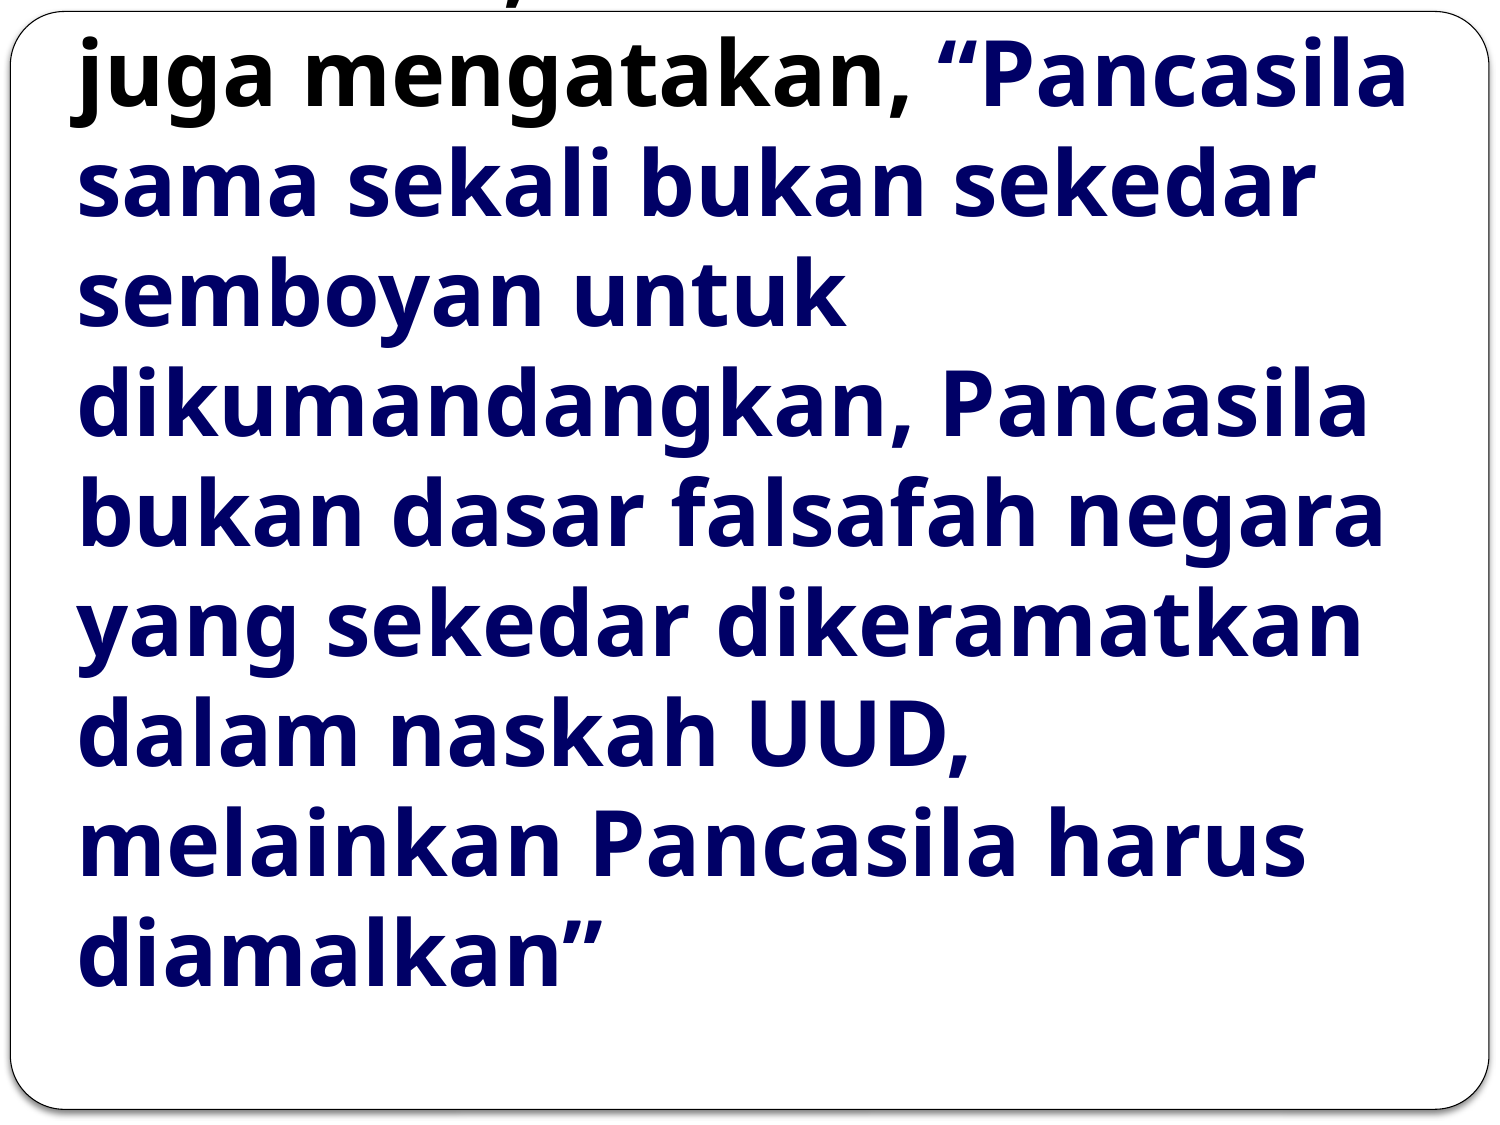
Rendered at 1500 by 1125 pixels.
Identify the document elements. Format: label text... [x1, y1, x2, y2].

title Selain itu, Presiden Soeharto juga mengatakan, “Pancasila sama sekali bukan sekedar semboyan untuk dikumandangkan, Pancasila bukan dasar falsafah negara yang sekedar dikeramatkan dalam naskah UUD, melainkan Pancasila harus diamalkan” [46, 116, 1444, 1020]
